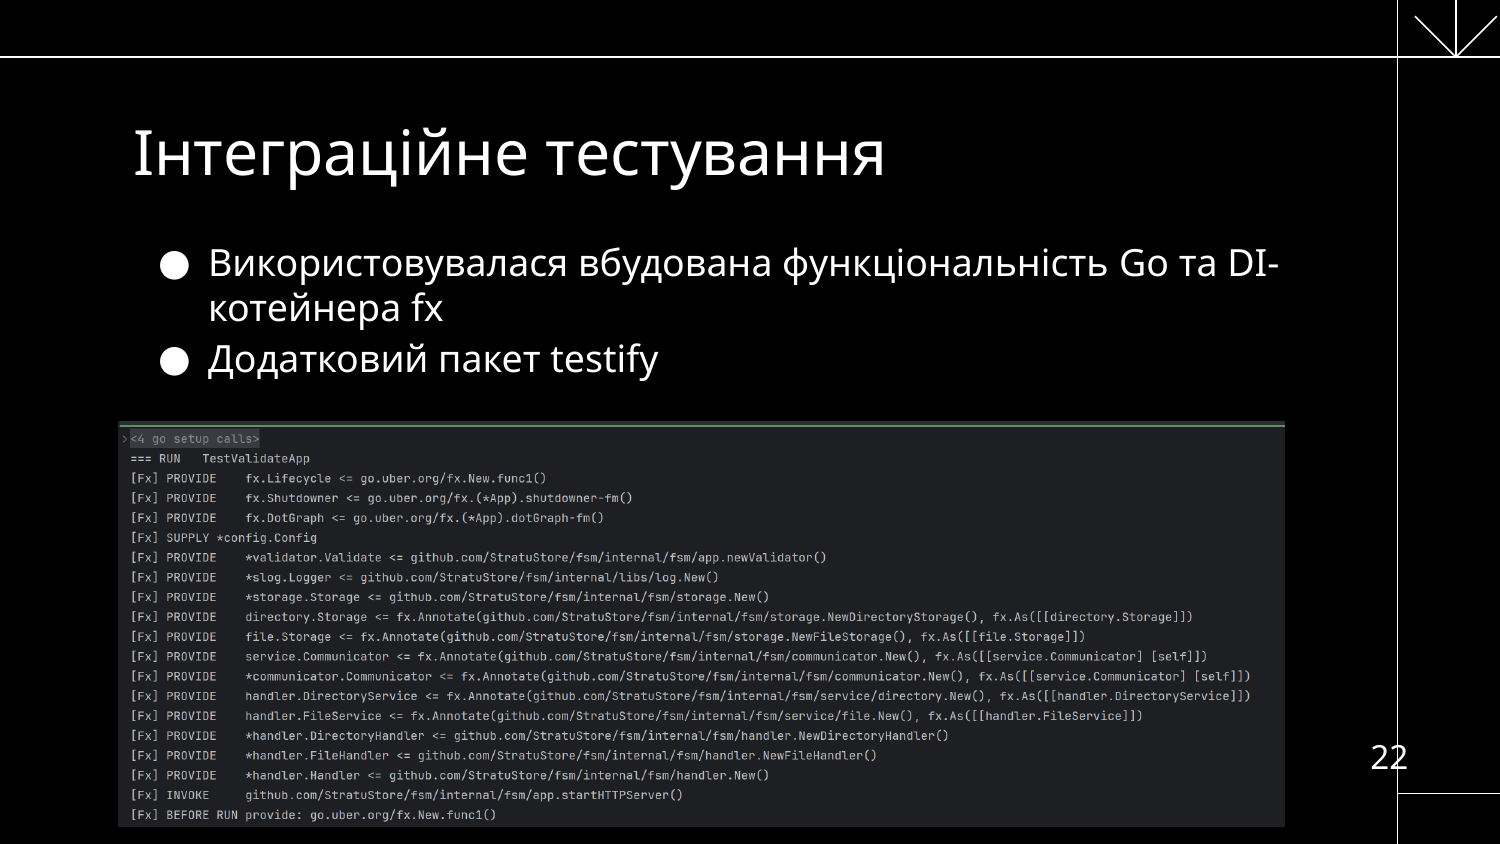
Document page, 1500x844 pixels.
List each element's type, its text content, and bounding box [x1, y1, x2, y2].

picture [117, 421, 1285, 828]
title Інтеграційне тестування [118, 98, 1382, 192]
list Використовувалася вбудована функціональність Go та DI-котейнера fx Додатковий пакет testify [118, 223, 1338, 729]
